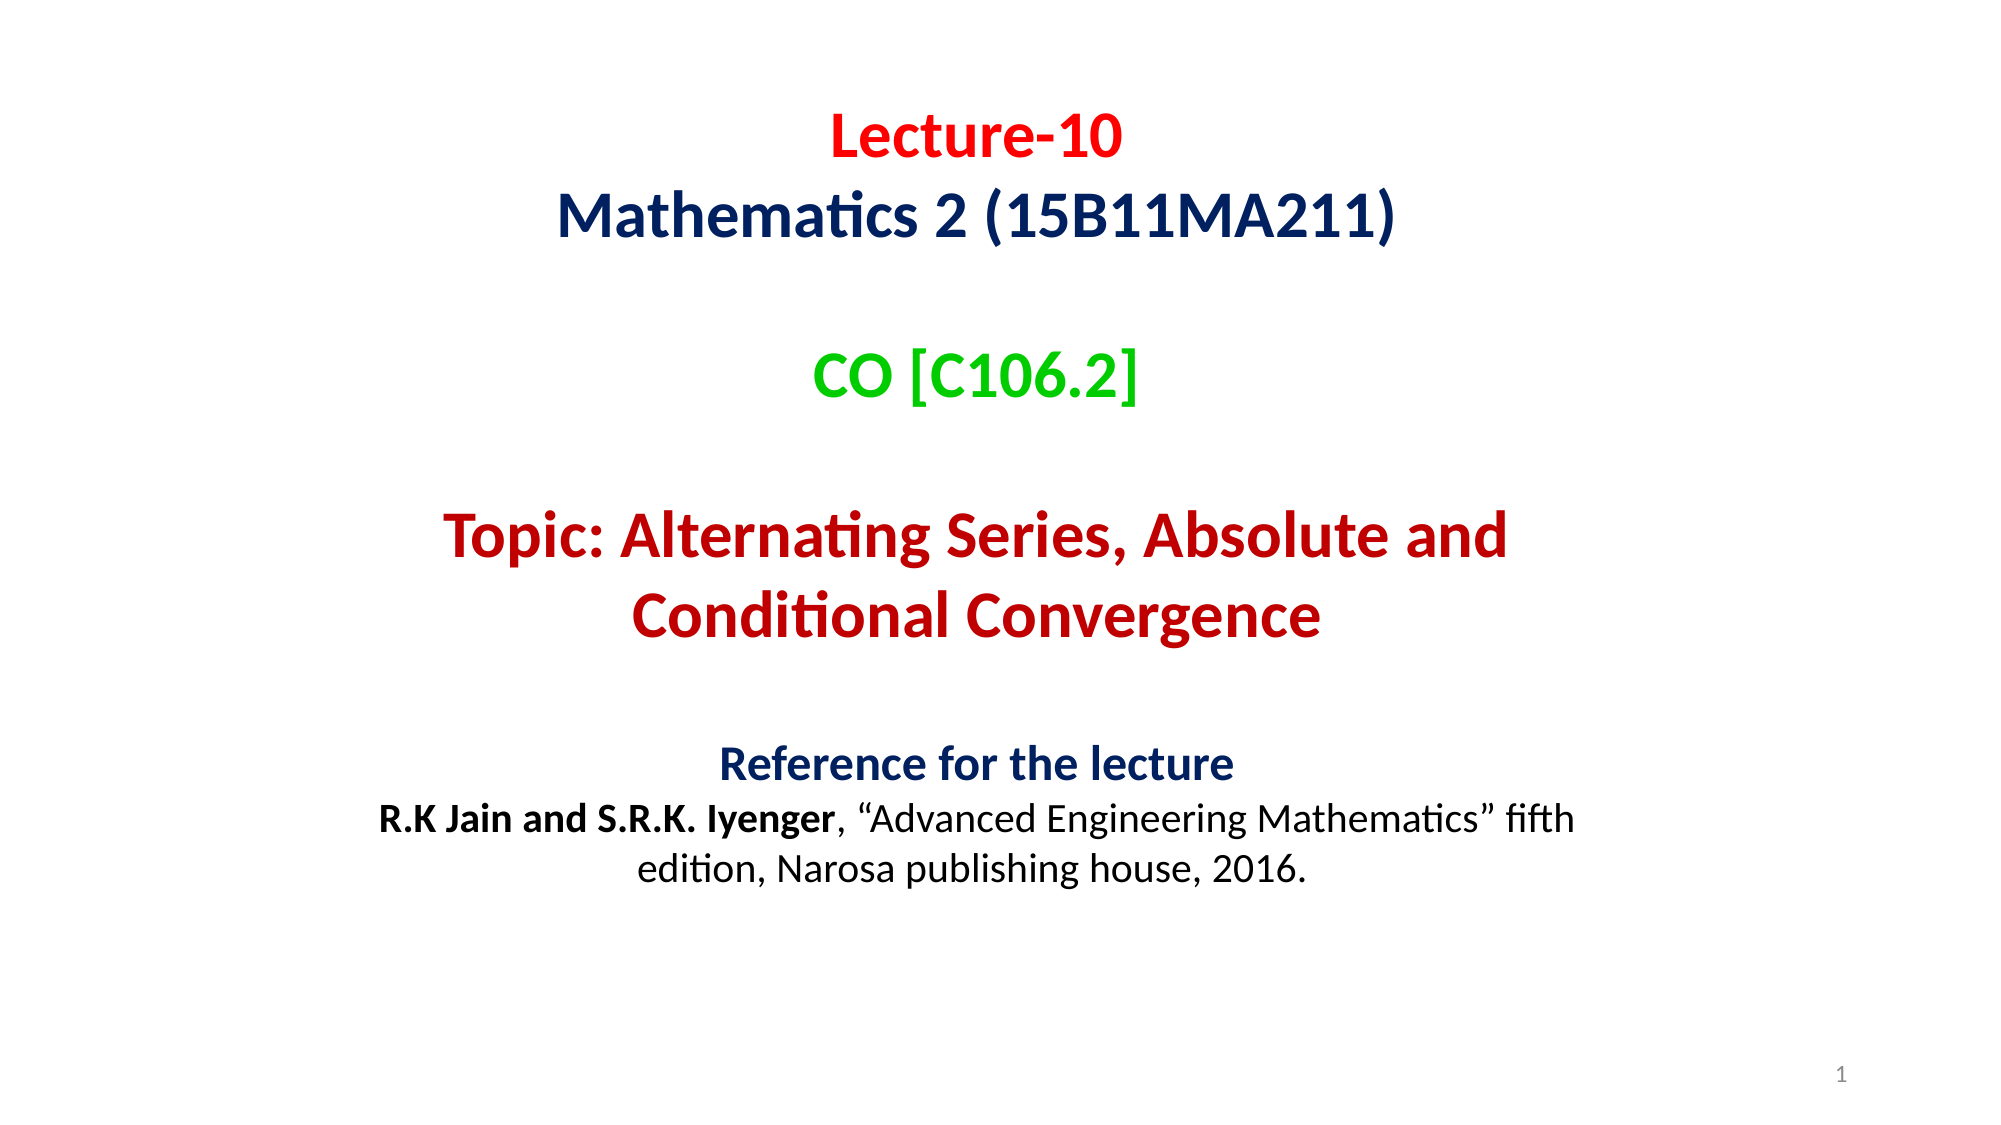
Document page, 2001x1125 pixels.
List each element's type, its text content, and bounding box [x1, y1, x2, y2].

text_box Lecture-10 Mathematics 2 (15B11MA211) CO [C106.2] Topic: Alternating Series, Absolute and Conditional Convergence Reference for the lecture R.K Jain and S.R.K. Iyenger, “Advanced Engineering Mathematics” fifth edition, Narosa publishing house, 2016. [324, 83, 1630, 1003]
slide_number 1 [1412, 1042, 1863, 1103]
